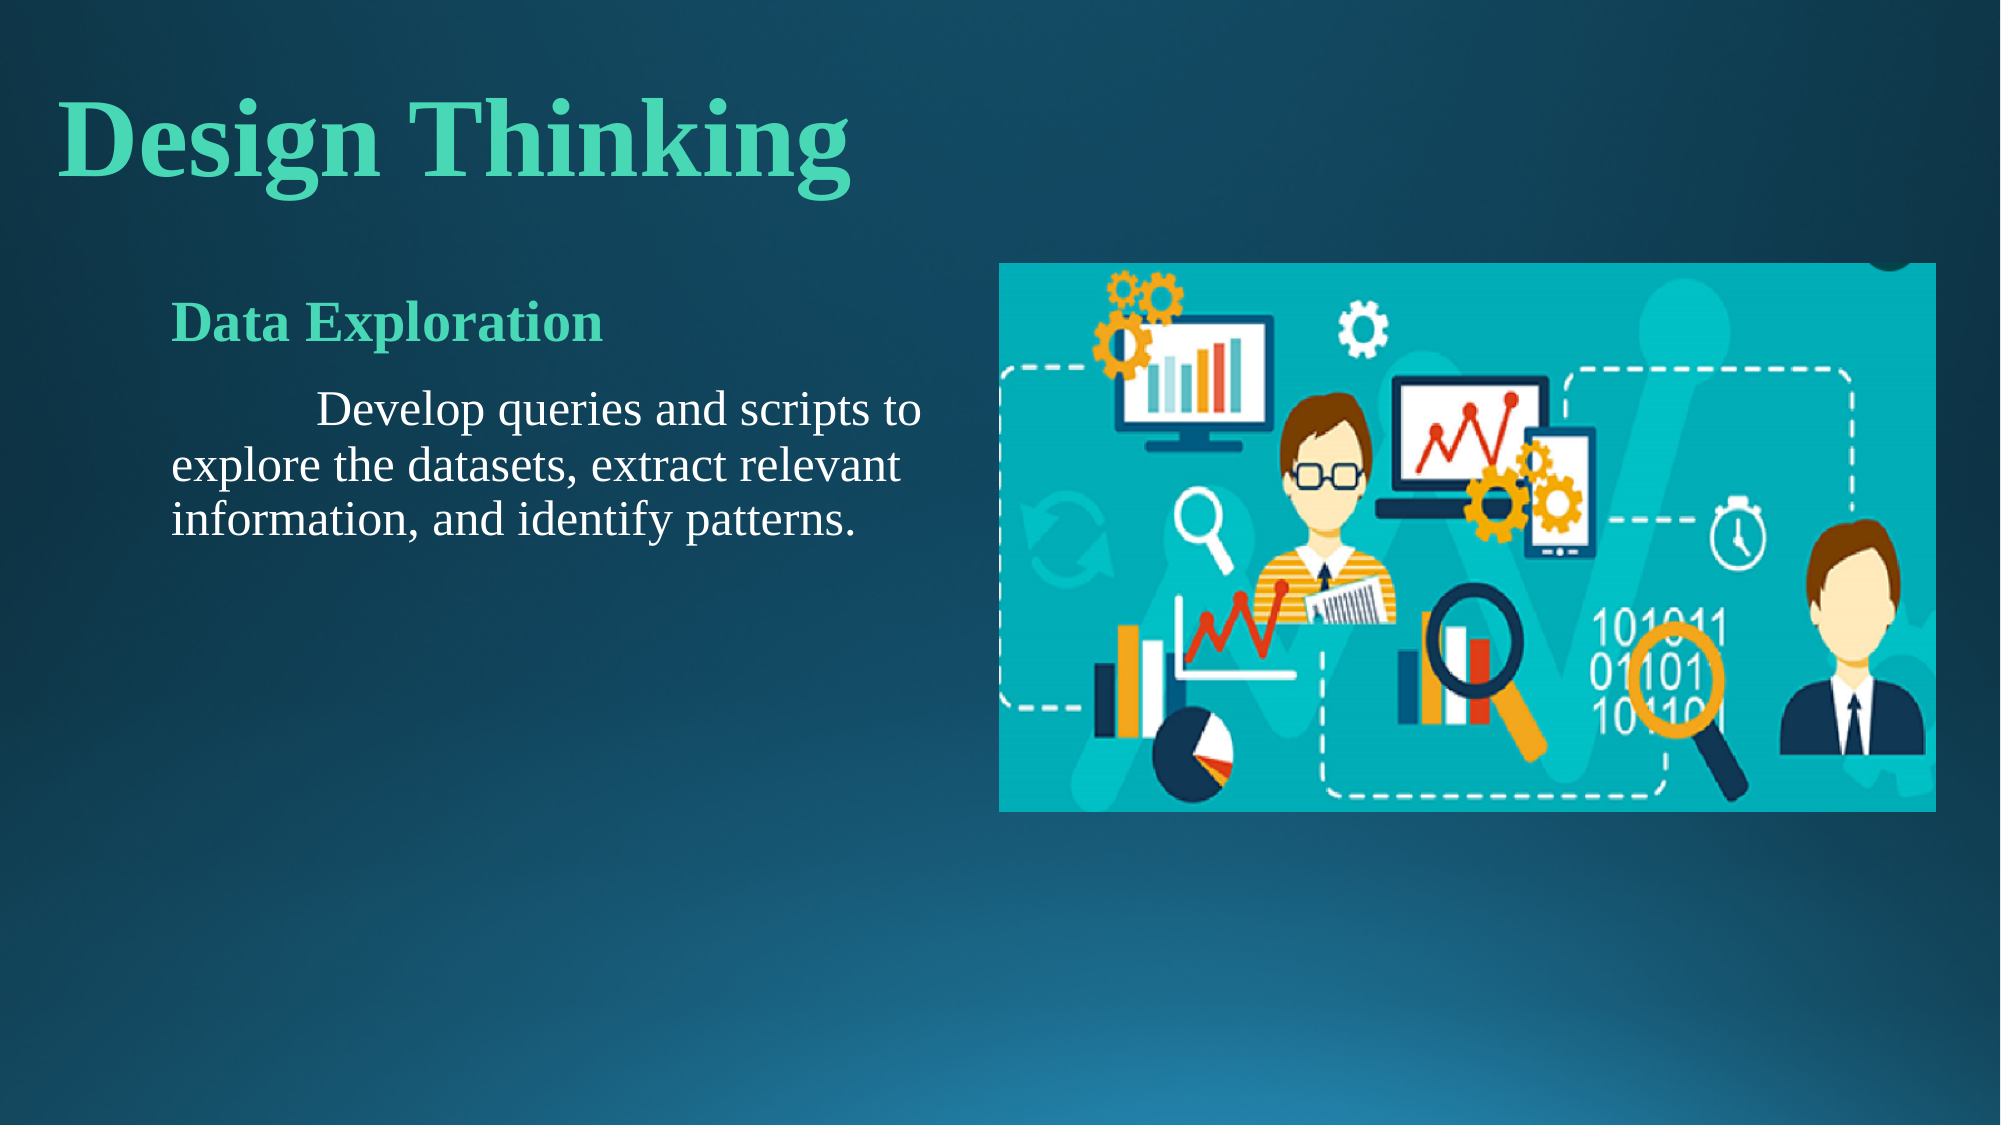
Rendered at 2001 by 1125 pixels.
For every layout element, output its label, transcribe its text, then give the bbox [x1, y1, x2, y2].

list Data Exploration Develop queries and scripts to explore the datasets, extract relevant information, and identify patterns. [149, 284, 981, 950]
title Design Thinking [42, 60, 1741, 220]
picture [0, 0, 2001, 1125]
